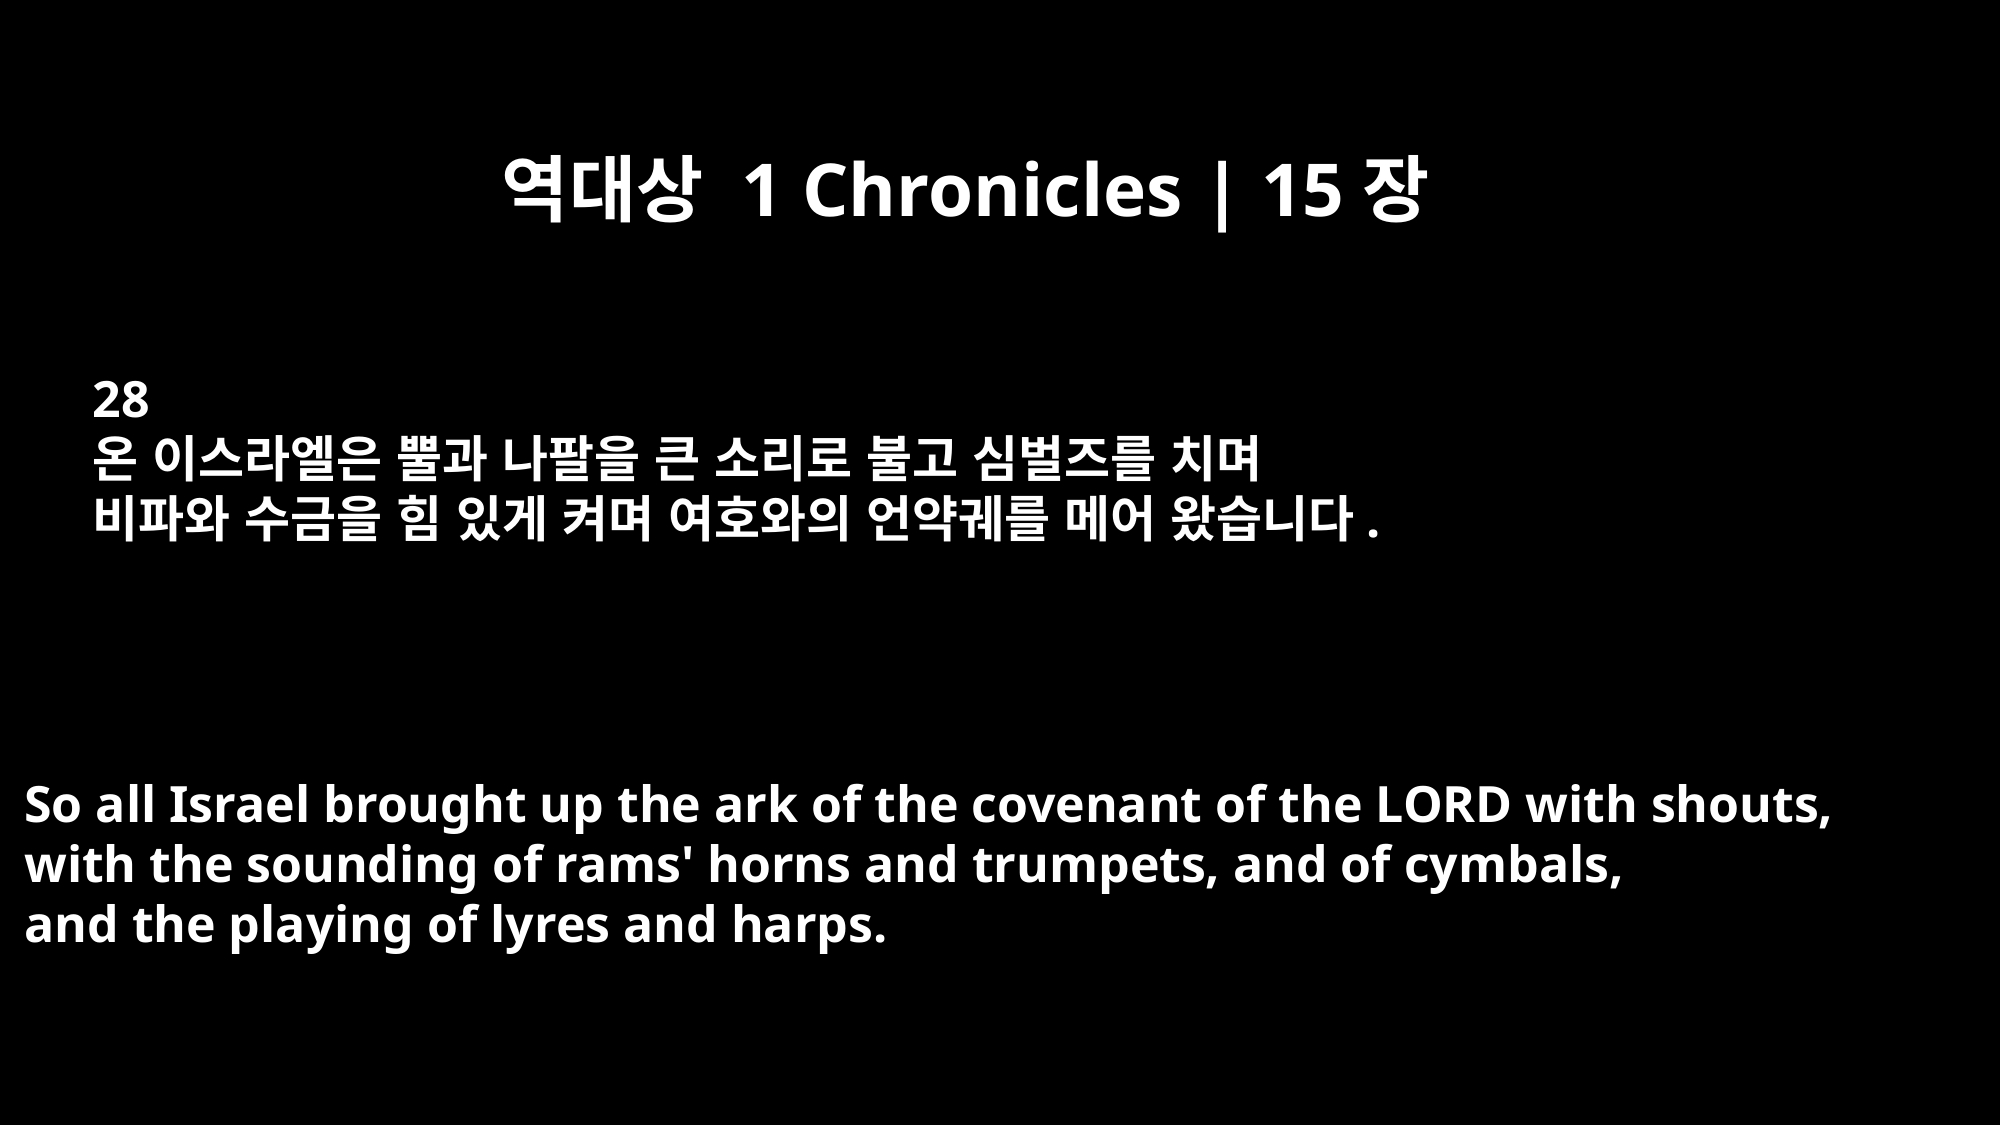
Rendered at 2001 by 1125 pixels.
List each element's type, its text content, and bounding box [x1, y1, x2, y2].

text_box So all Israel brought up the ark of the covenant of the LORD with shouts, with the sounding of rams' horns and trumpets, and of cymbals, and the playing of lyres and harps. [9, 764, 1849, 960]
text_box 역대상 1 Chronicles | 15장 [487, 136, 1445, 239]
text_box 28 온 이스라엘은 뿔과 나팔을 큰 소리로 불고 심벌즈를 치며 비파와 수금을 힘 있게 켜며 여호와의 언약궤를 메어 왔습니다. [78, 359, 1397, 555]
